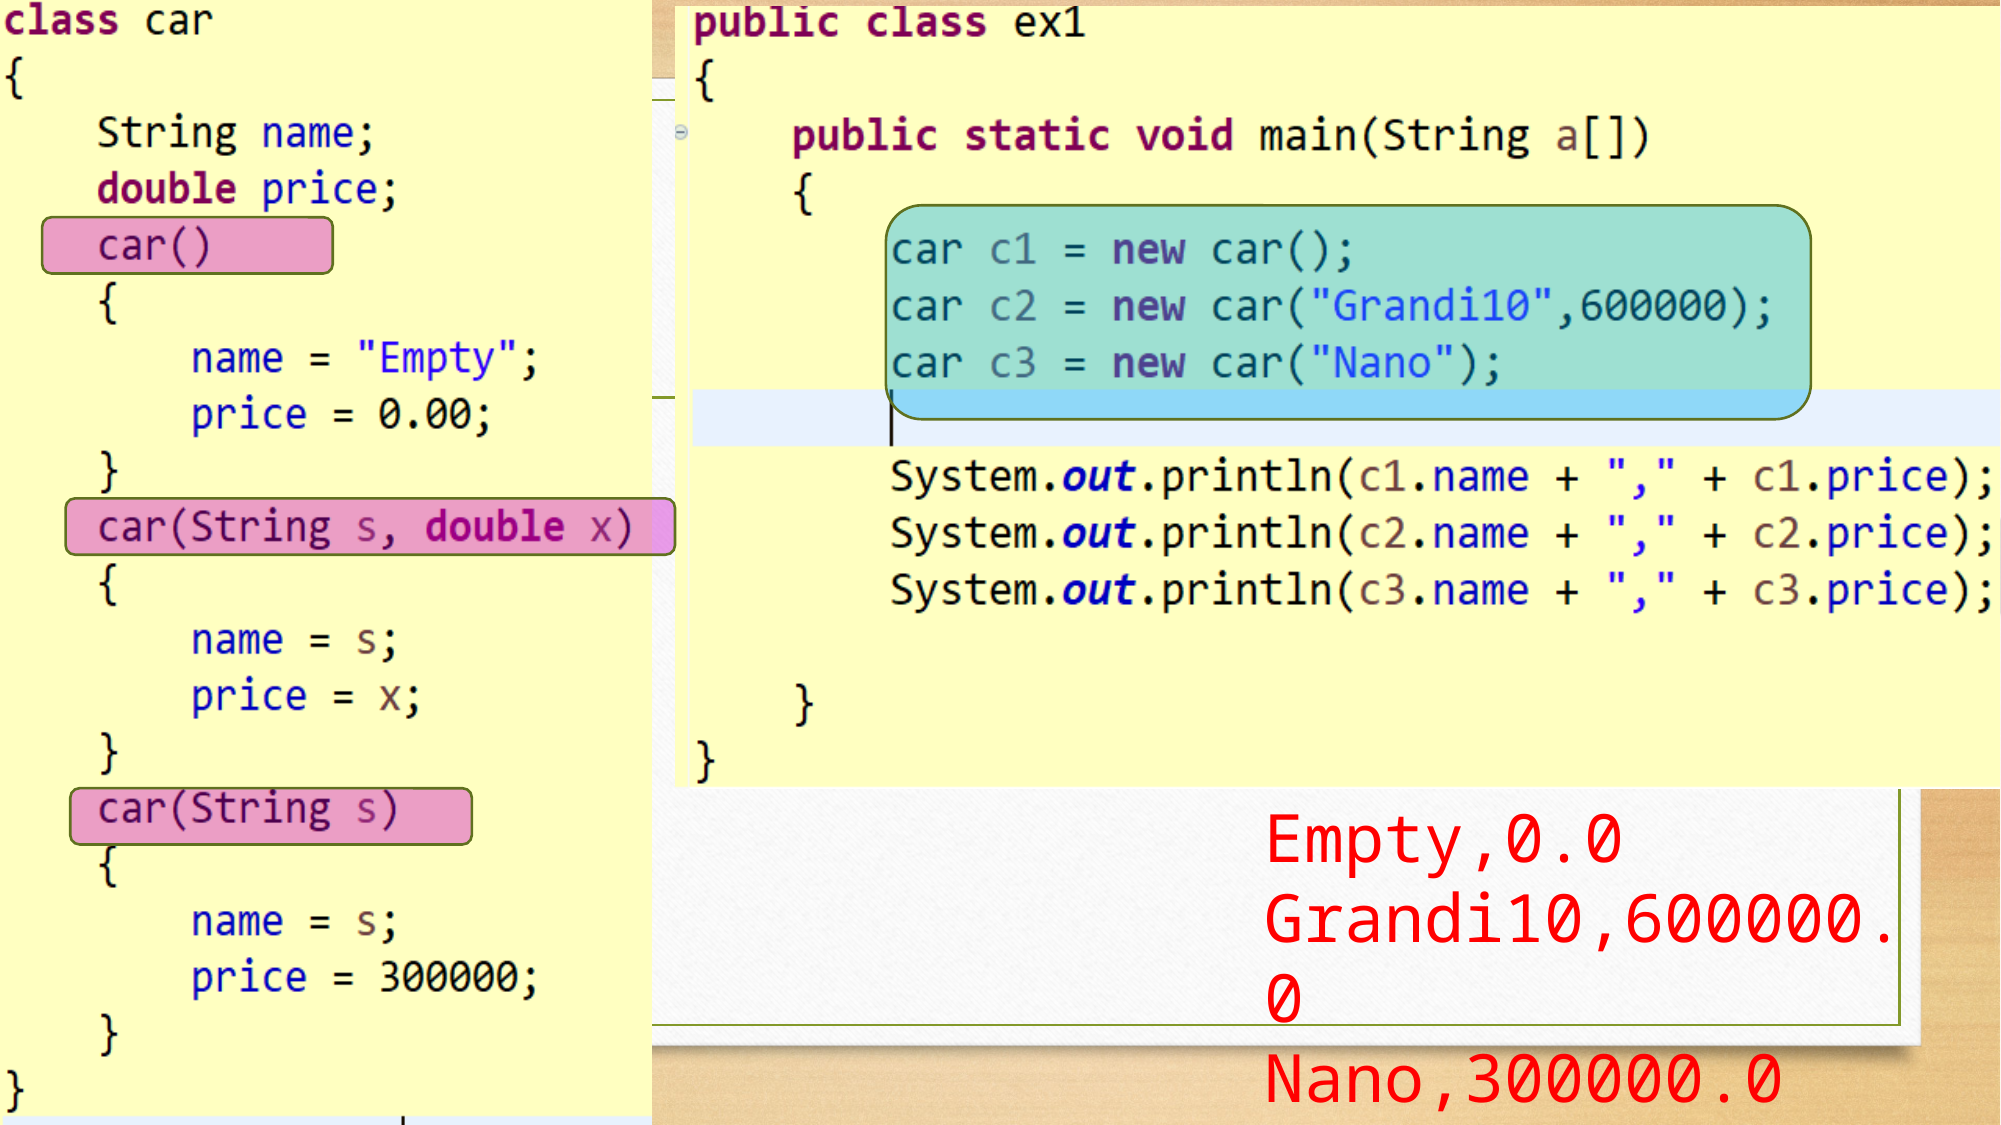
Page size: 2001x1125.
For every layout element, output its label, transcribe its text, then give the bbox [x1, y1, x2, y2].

picture [0, 0, 2001, 1125]
text_box Empty,0.0 Grandi10,600000.0 Nano,300000.0 [1249, 789, 1944, 1123]
text_box [652, 497, 674, 557]
